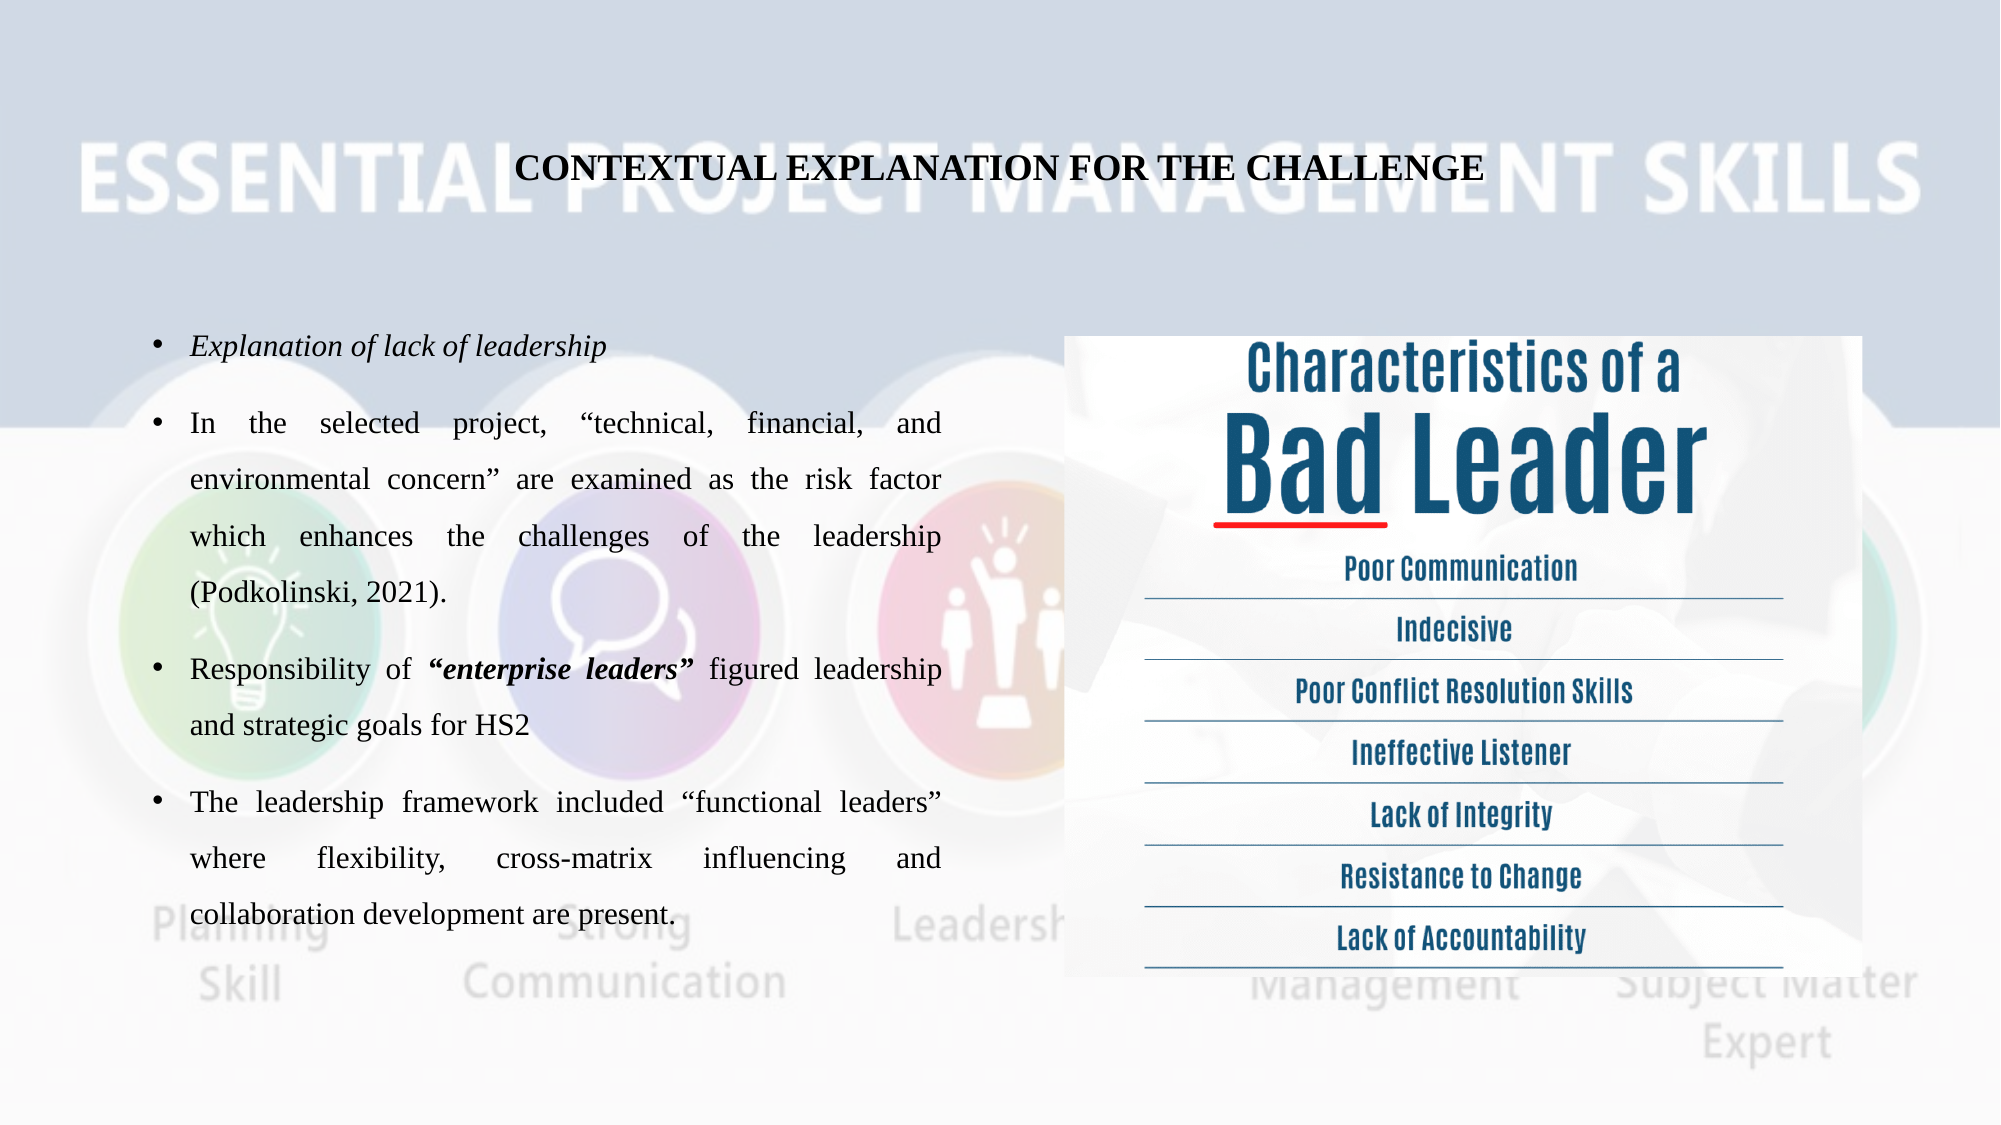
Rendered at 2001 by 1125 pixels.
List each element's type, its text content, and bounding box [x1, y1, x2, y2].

picture [1064, 336, 1863, 977]
list Explanation of lack of leadership In the selected project, “technical, financial, and environmental concern” are examined as the risk factor which enhances the challenges of the leadership (Podkolinski, 2021). Responsibility of “enterprise leaders” figured leadership and strategic goals for HS2 The leadership framework included “functional leaders” where flexibility, cross-matrix influencing and collaboration development are present. [137, 299, 958, 1014]
title CONTEXTUAL EXPLANATION FOR THE CHALLENGE [137, 59, 1863, 278]
